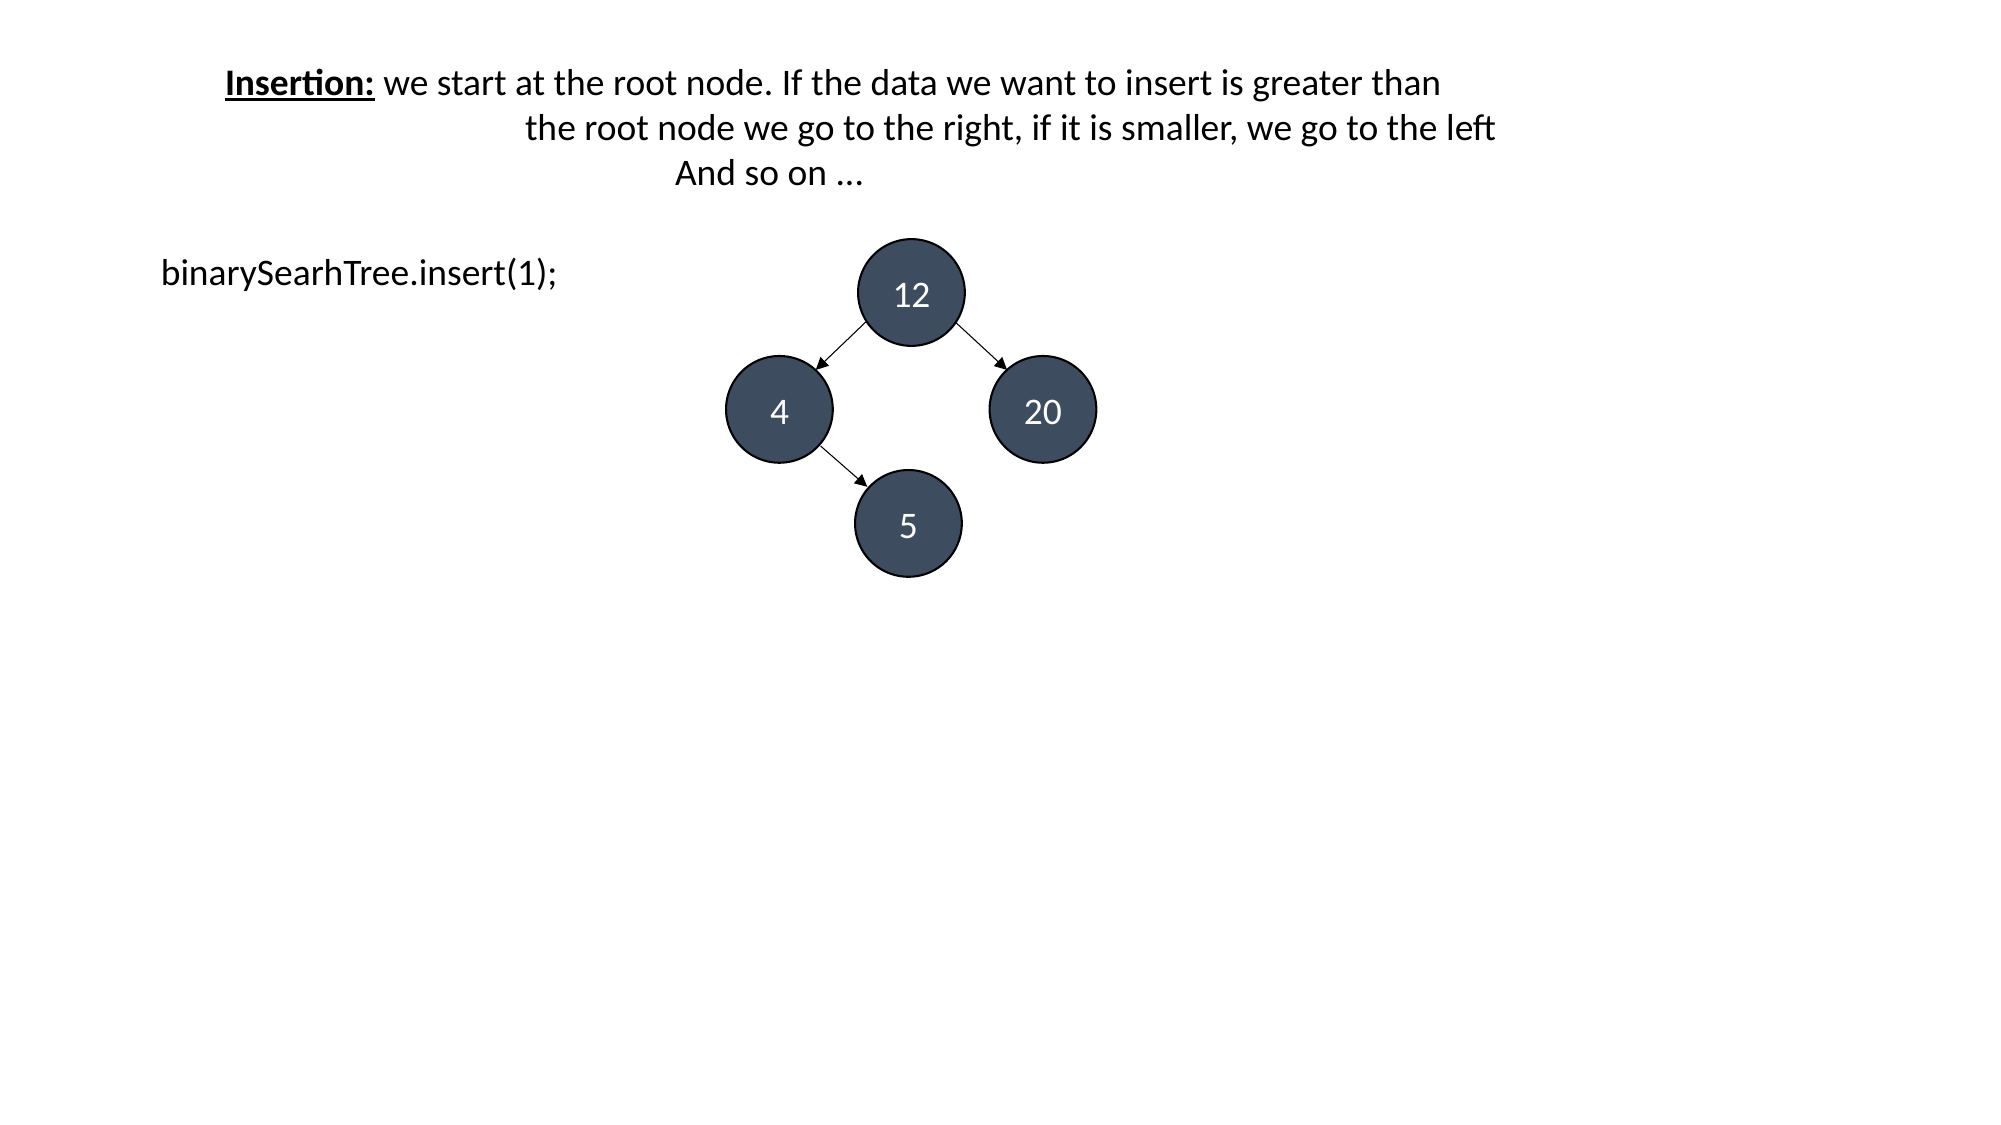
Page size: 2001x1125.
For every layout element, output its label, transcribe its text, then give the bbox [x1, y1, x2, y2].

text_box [955, 321, 1008, 370]
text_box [815, 321, 866, 370]
text_box binarySearhTree.insert(1); [146, 240, 574, 301]
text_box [820, 446, 868, 487]
text_box 4 [724, 354, 834, 464]
text_box 12 [857, 238, 966, 347]
text_box 5 [854, 468, 963, 578]
text_box 20 [988, 354, 1098, 464]
text_box Insertion: we start at the root node. If the data we want to insert is greater than the root node we go to the right, if it is smaller, we go to the left And so on ... [210, 50, 1513, 201]
